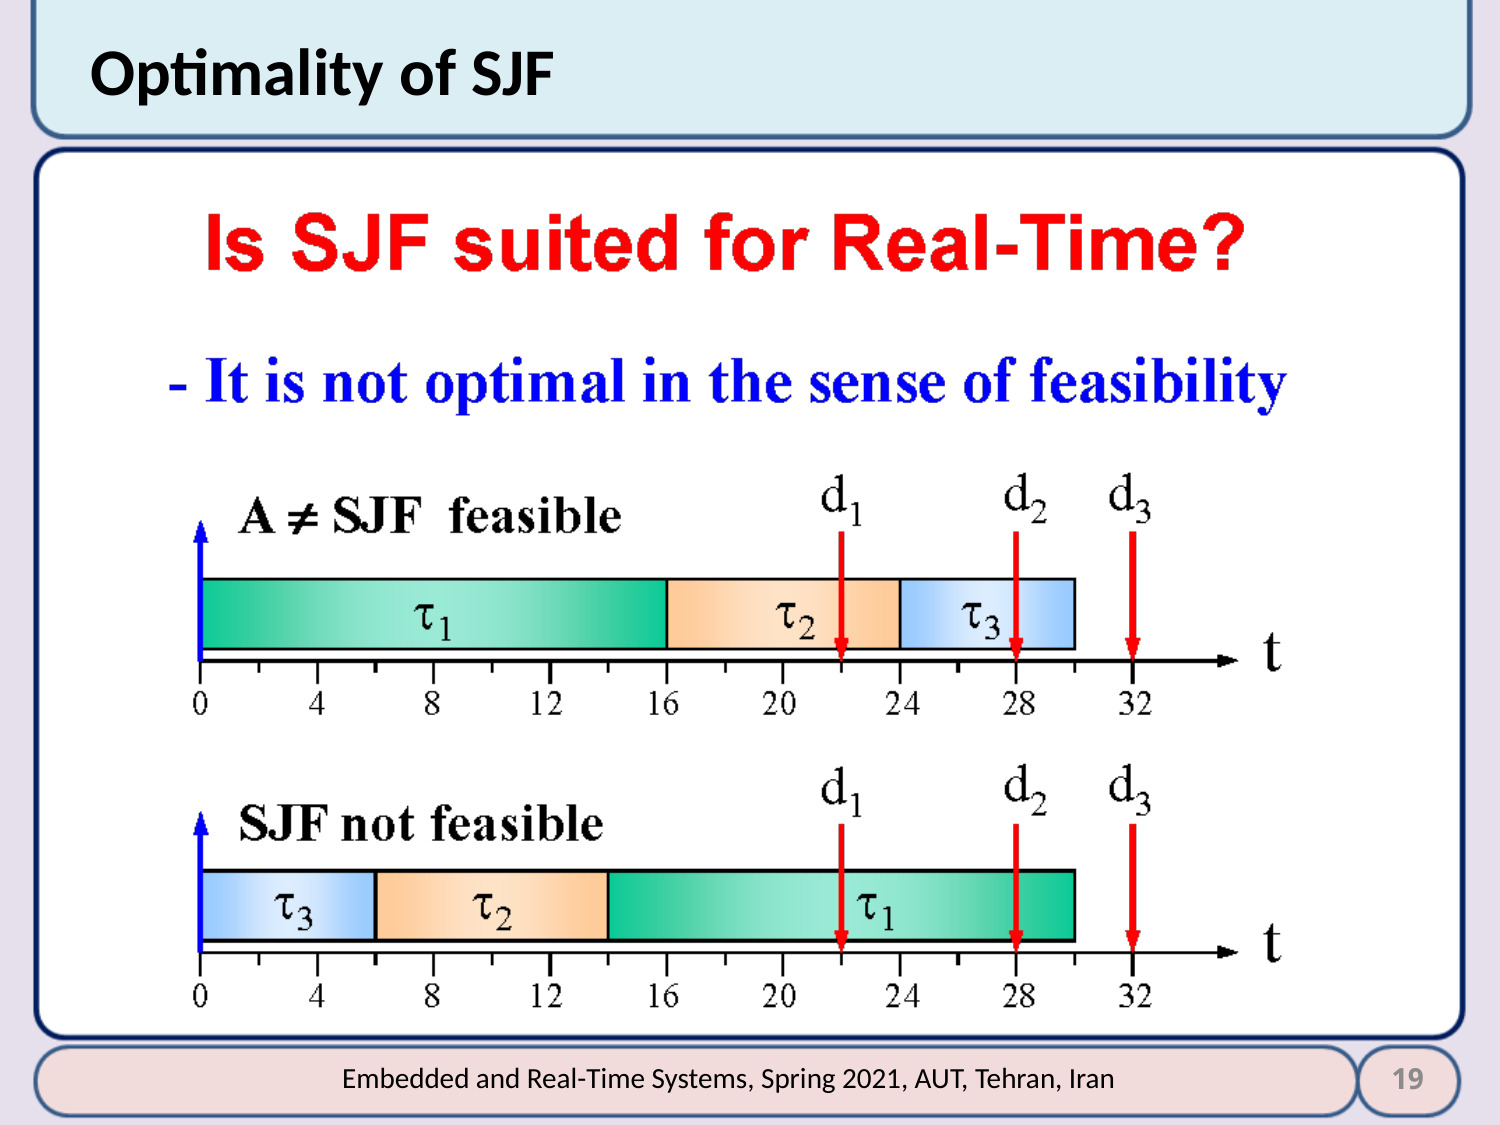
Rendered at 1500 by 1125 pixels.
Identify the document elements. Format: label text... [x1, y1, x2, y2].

title Optimality of SJF [75, 0, 1425, 138]
text_box [30, 106, 1420, 1069]
picture [0, 0, 1500, 1125]
slide_number 19 [1363, 1049, 1453, 1110]
text_box Embedded and Real-Time Systems, Spring 2021, AUT, Tehran, Iran [162, 1069, 1288, 1102]
